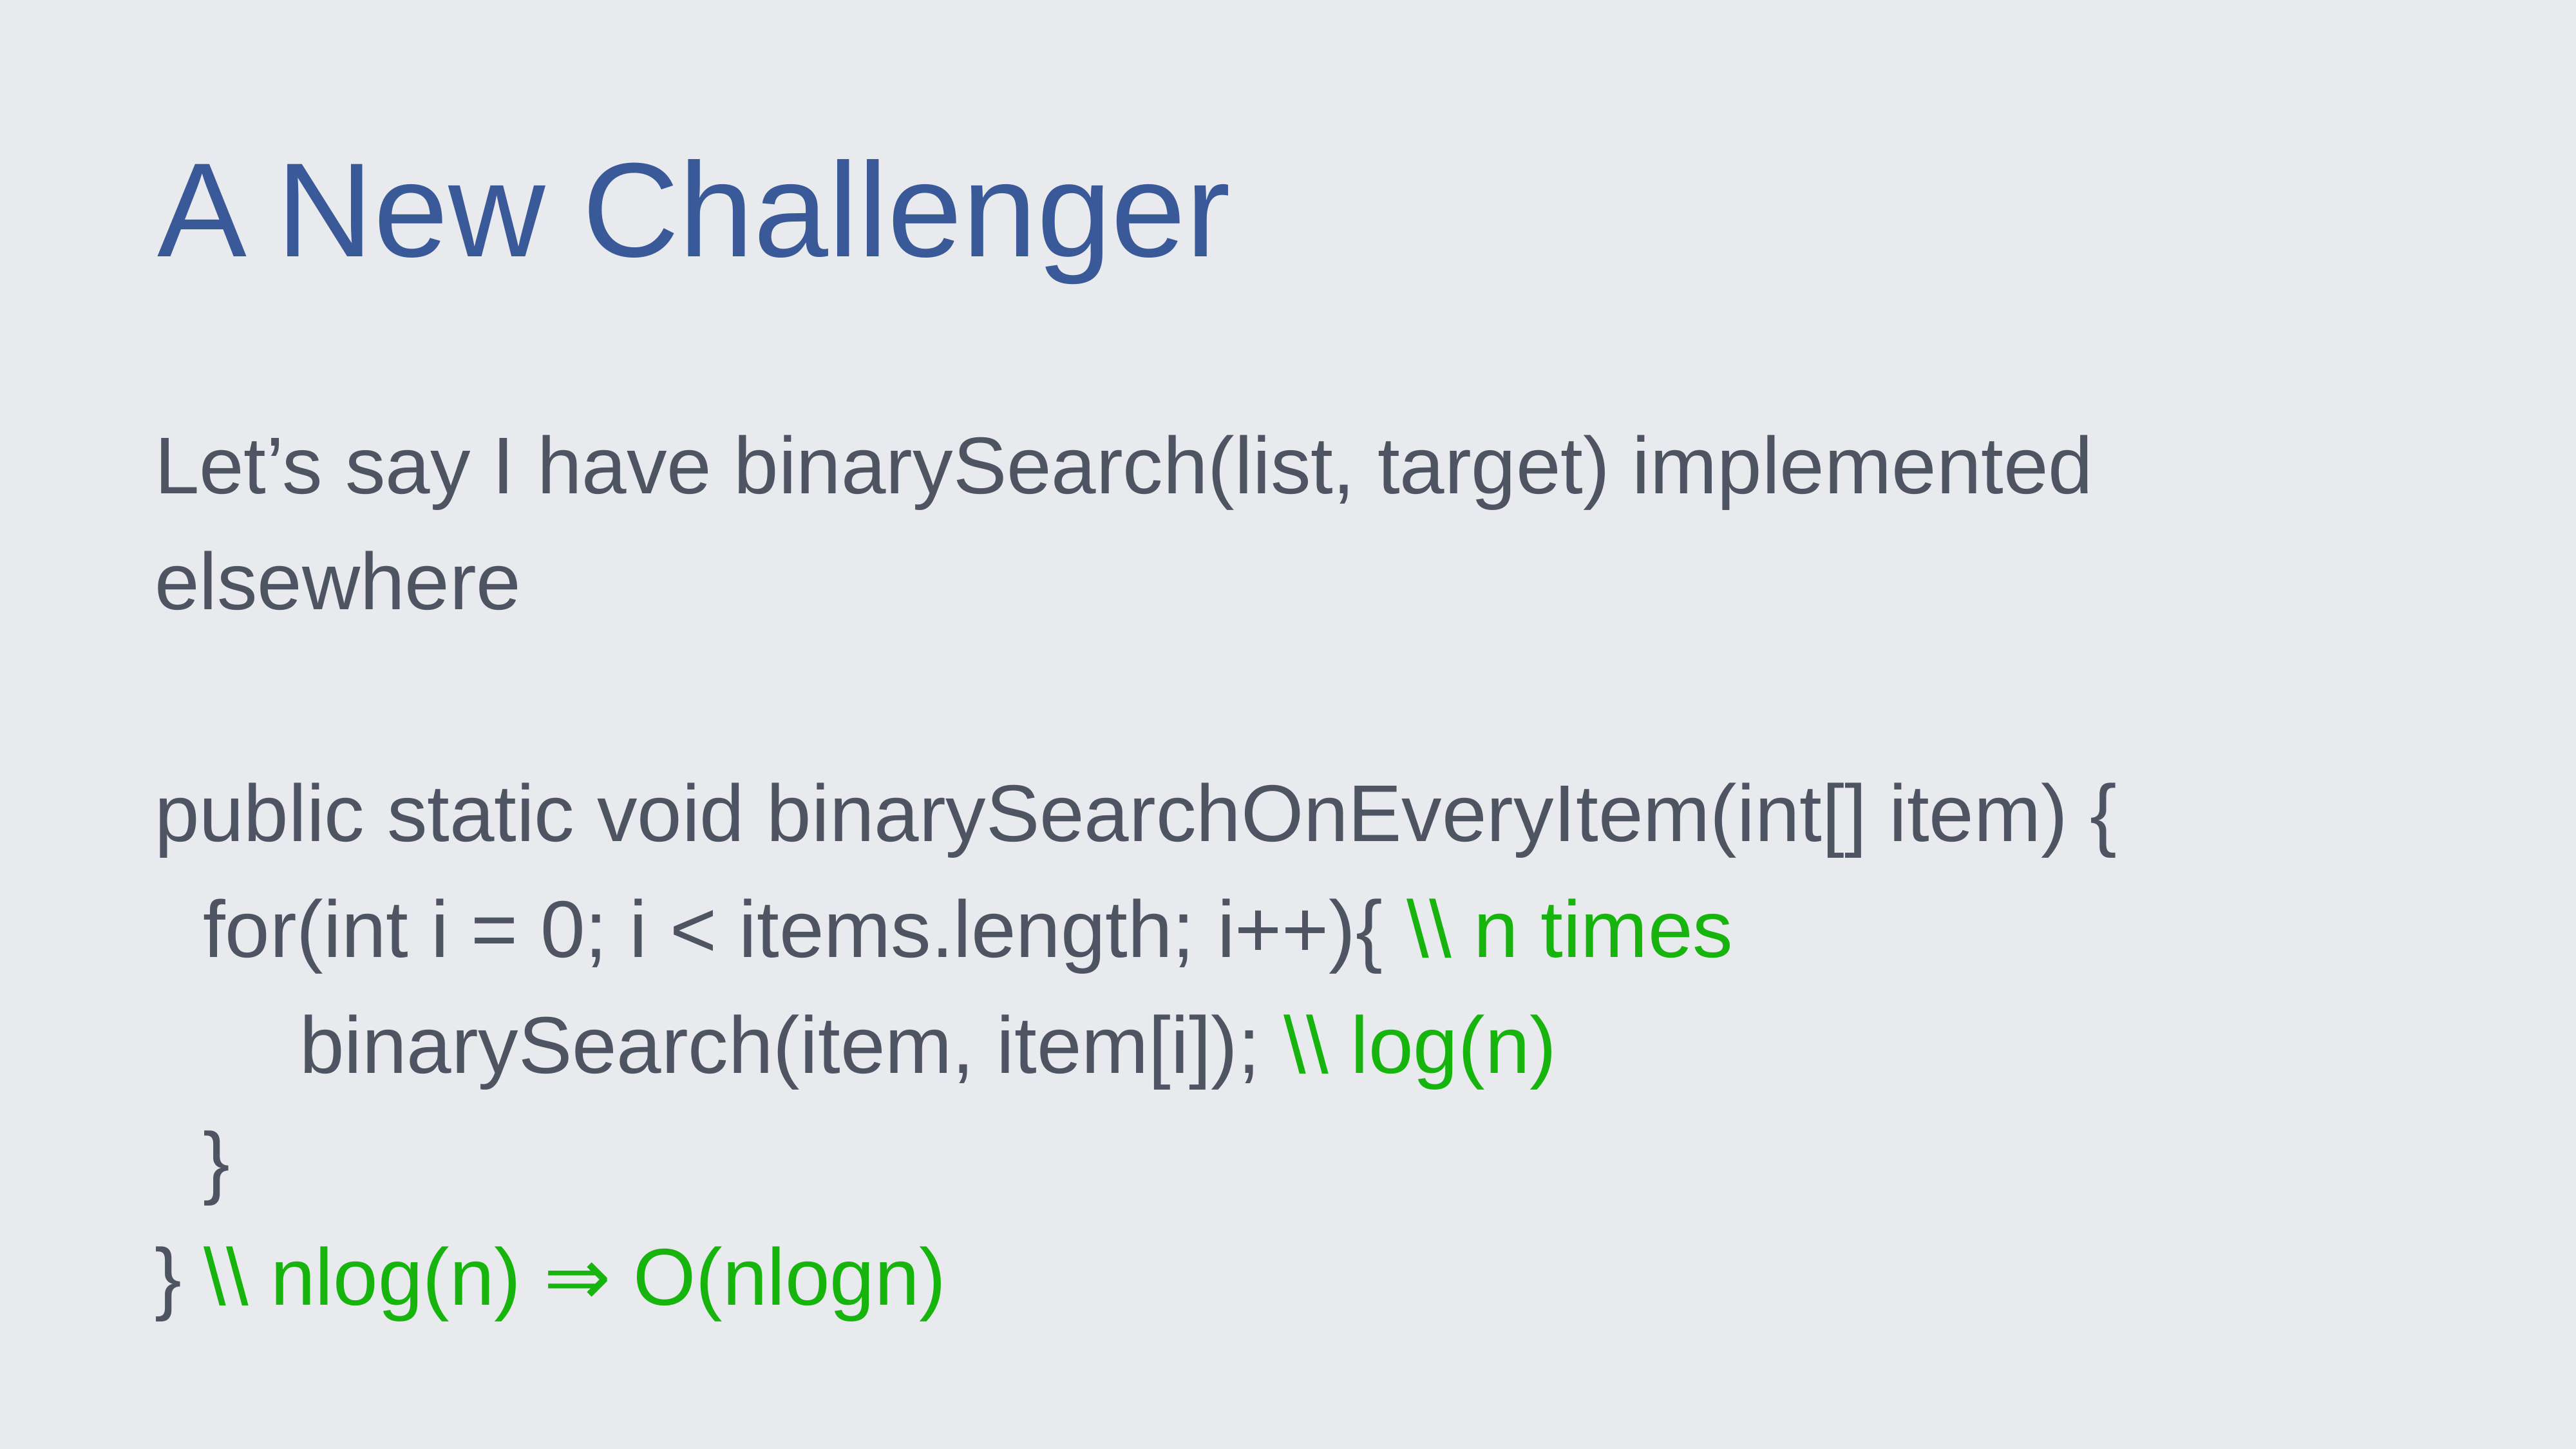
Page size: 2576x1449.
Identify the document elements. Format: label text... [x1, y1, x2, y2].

list Let’s say I have binarySearch(list, target) implemented elsewhere public static void binarySearchOnEveryItem(int[] item) { for(int i = 0; i < items.length; i++){ \\ n times binarySearch(item, item[i]); \\ log(n) } } \\ nlog(n) ⇒ O(nlogn) [155, 393, 2409, 1438]
list A New Challenger [157, 153, 2412, 289]
